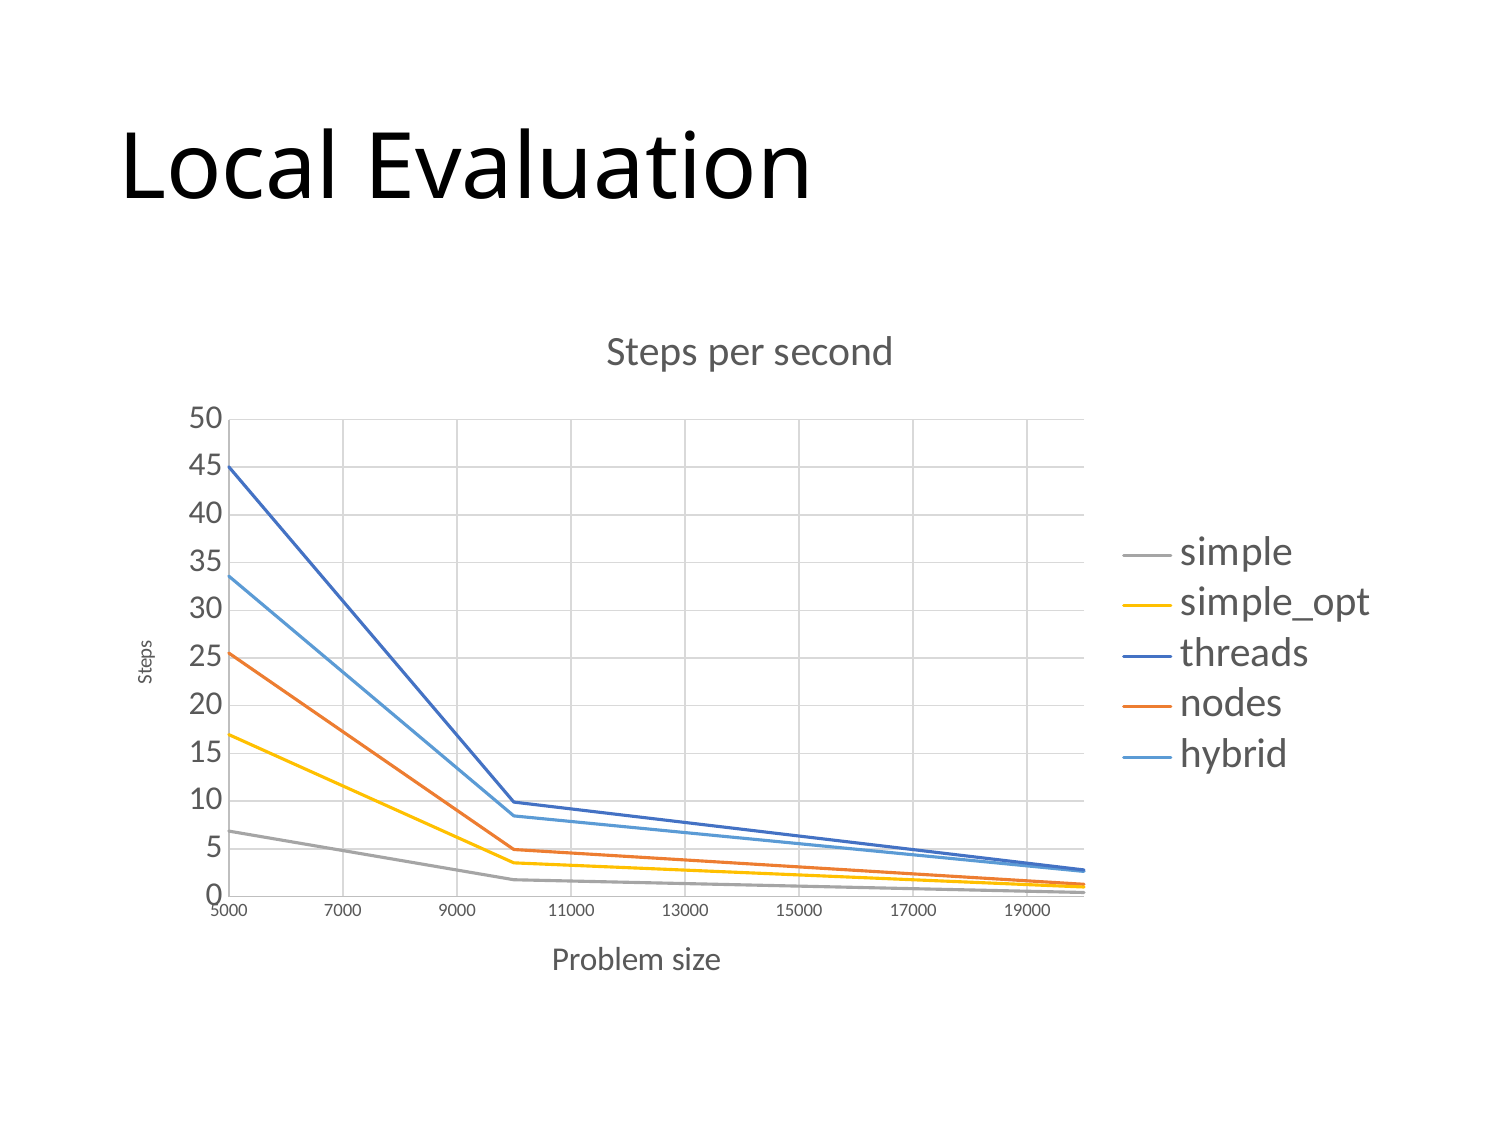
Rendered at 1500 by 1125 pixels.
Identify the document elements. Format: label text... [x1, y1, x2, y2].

chart [103, 299, 1397, 1014]
title Local Evaluation [103, 59, 1397, 278]
